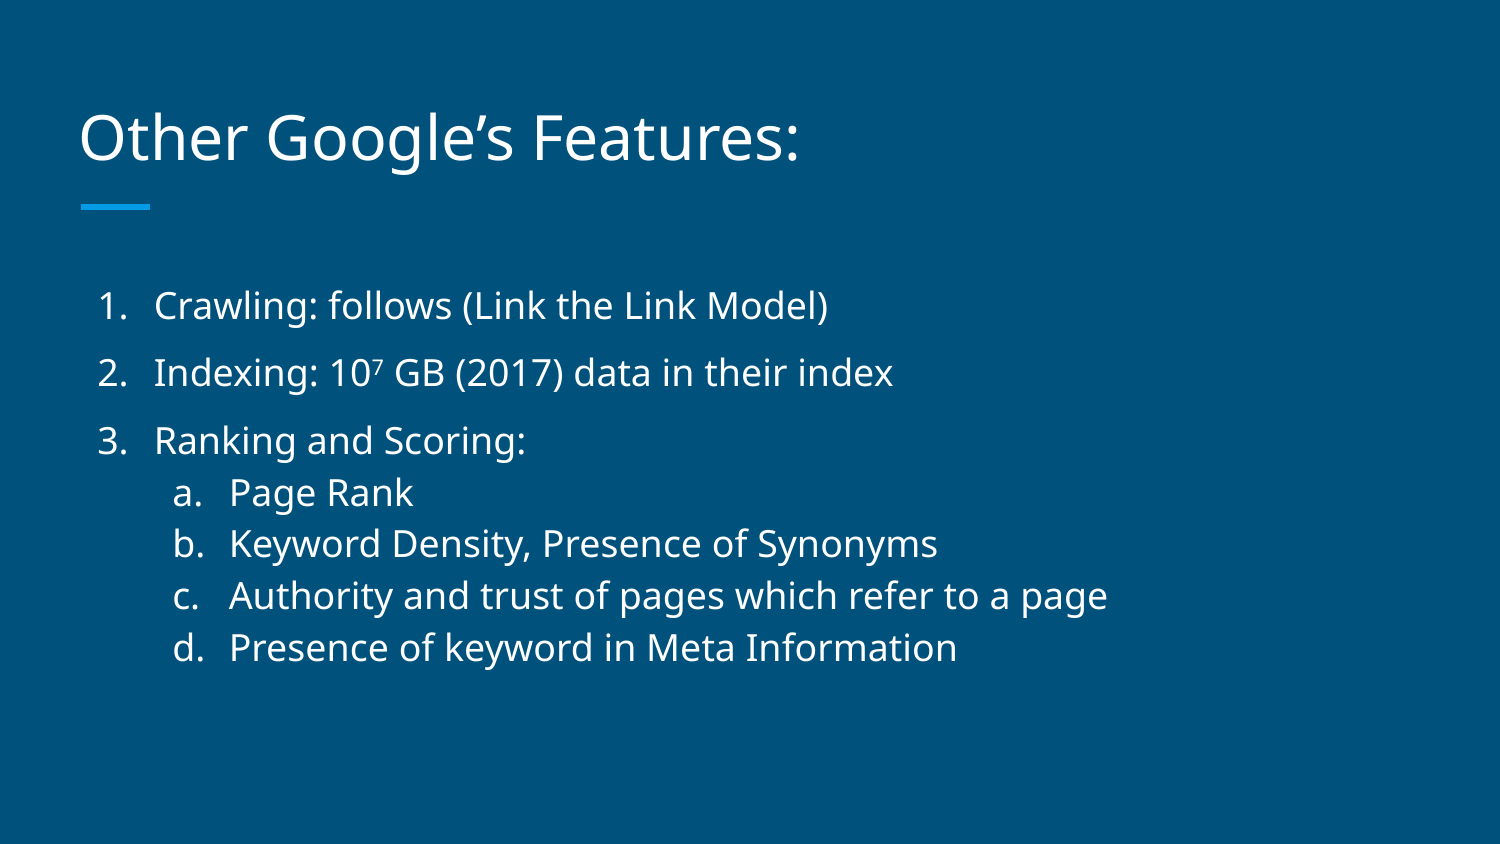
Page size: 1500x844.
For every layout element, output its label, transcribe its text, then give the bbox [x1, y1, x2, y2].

list Crawling: follows (Link the Link Model) Indexing: 107 GB (2017) data in their index Ranking and Scoring: Page Rank Keyword Density, Presence of Synonyms Authority and trust of pages which refer to a page Presence of keyword in Meta Information [63, 244, 1437, 750]
title Other Google’s Features: [63, 75, 1437, 188]
